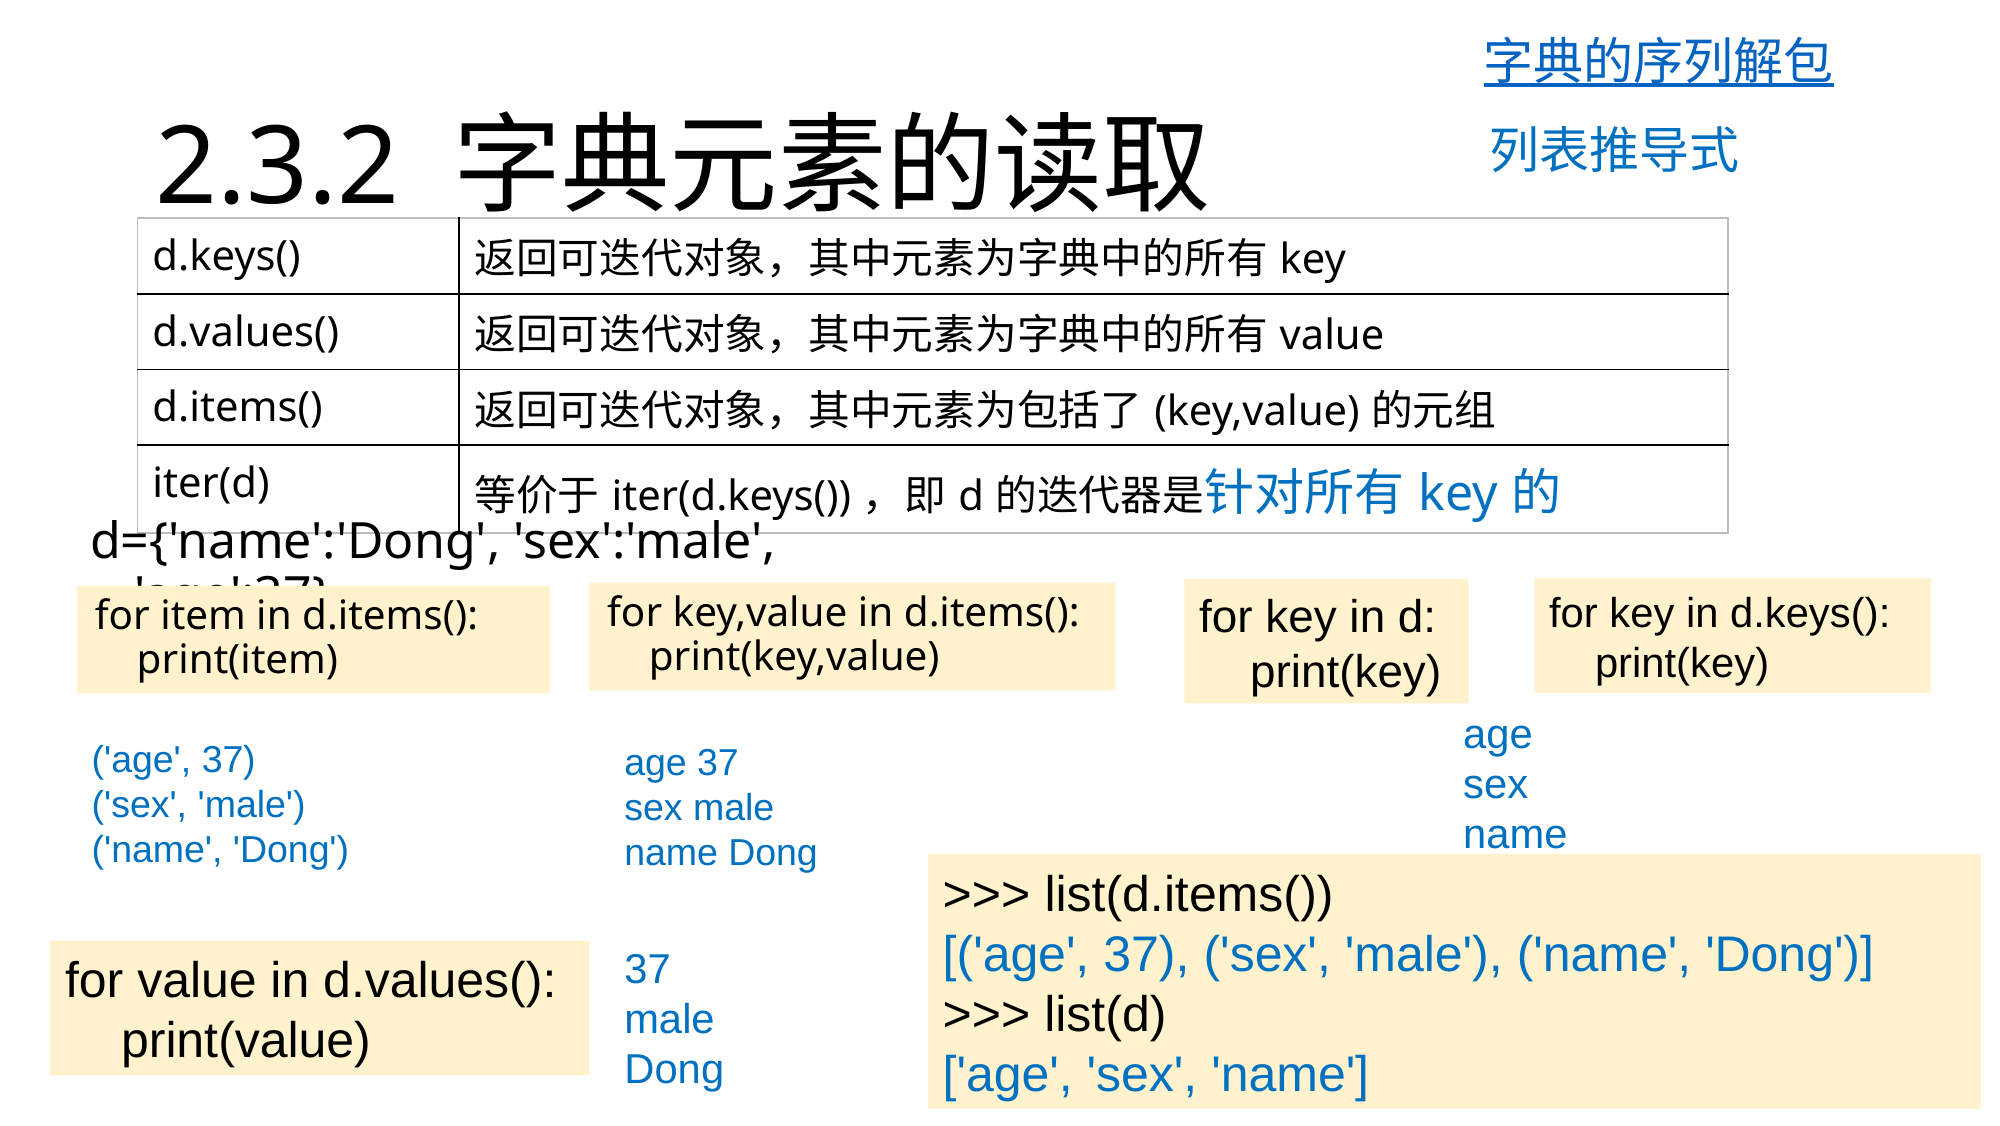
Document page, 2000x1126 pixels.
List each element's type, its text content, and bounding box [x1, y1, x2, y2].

text_box 字典的序列解包 [1468, 21, 1863, 110]
text_box age 37 sex male name Dong [609, 730, 1051, 881]
table_cell d.values() [138, 295, 458, 369]
title 2.3.2 字典元素的读取 [137, 59, 1863, 278]
table_cell d.items() [138, 370, 458, 444]
table_cell 返回可迭代对象，其中元素为包括了(key,value)的元组 [460, 370, 1727, 444]
list d={'name':'Dong', 'sex':'male', 'age':37} [72, 505, 975, 644]
table_cell 返回可迭代对象，其中元素为字典中的所有value [460, 295, 1727, 369]
table_header 返回可迭代对象，其中元素为字典中的所有key [460, 219, 1727, 293]
text_box for key in d: print(key) [1184, 578, 1469, 704]
text_box 37 male Dong [609, 934, 779, 1100]
text_box ('age', 37) ('sex', 'male') ('name', 'Dong') [76, 727, 459, 878]
text_box age sex name [1448, 699, 1729, 864]
text_box 列表推导式 [1475, 111, 1869, 187]
table_header d.keys() [138, 219, 458, 293]
text_box for key in d.keys(): print(key) [1534, 578, 1932, 693]
text_box for key,value in d.items(): print(key,value) [589, 582, 1116, 691]
table_cell 等价于iter(d.keys())，即d的迭代器是针对所有key的 [460, 446, 1727, 532]
text_box >>> list(d.items()) [('age', 37), ('sex', 'male'), ('name', 'Dong')] >>> list(d) ['age', 'sex', 'name'] [927, 853, 1981, 1109]
text_box for value in d.values(): print(value) [50, 940, 590, 1076]
text_box for item in d.items(): print(item) [76, 585, 550, 694]
table_cell iter(d) [138, 446, 458, 505]
